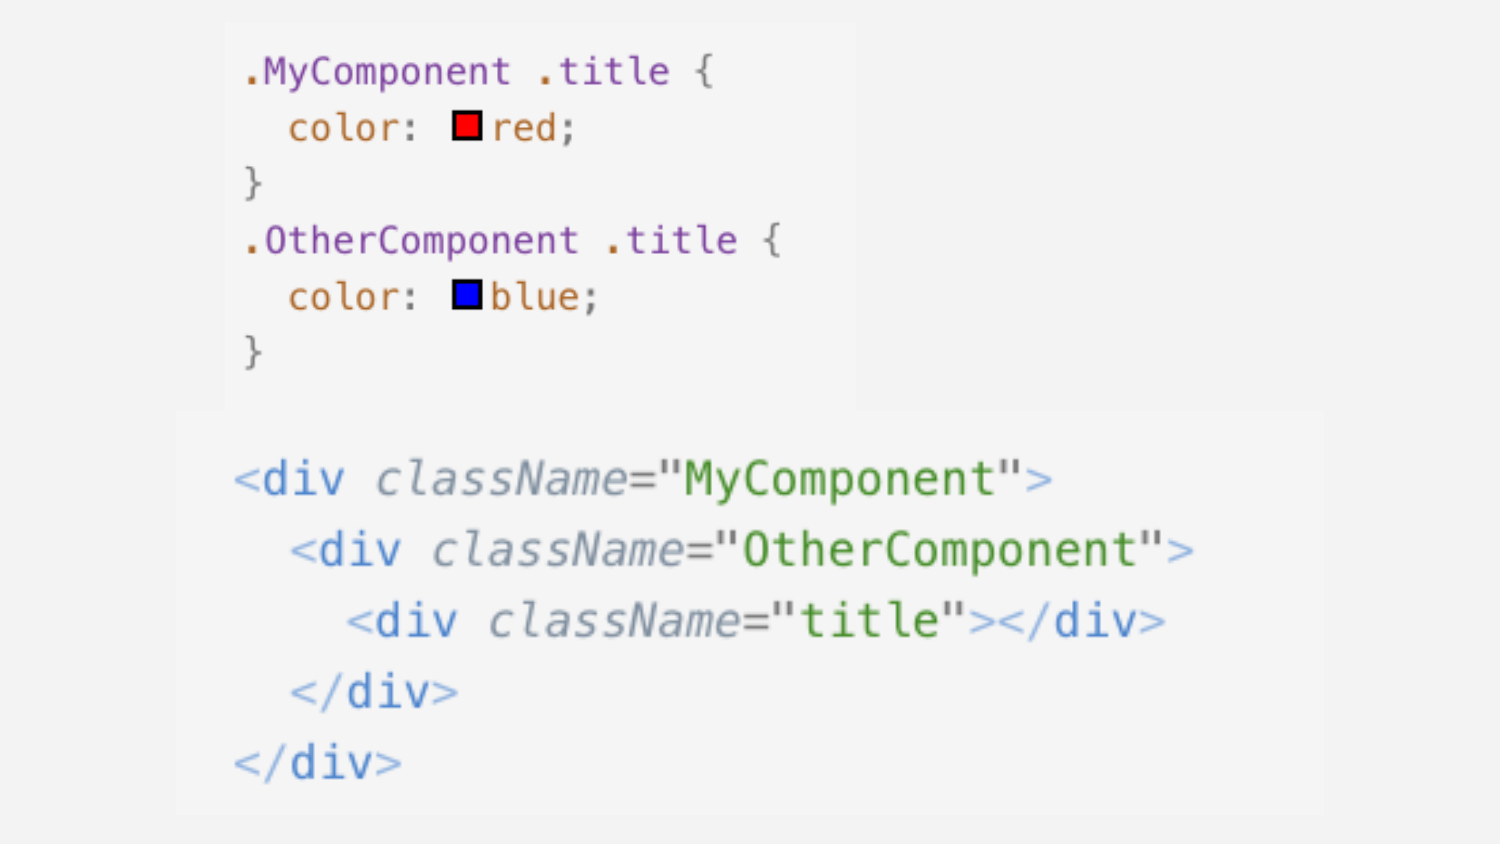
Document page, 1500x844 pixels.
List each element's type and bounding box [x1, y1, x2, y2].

picture [175, 22, 1325, 815]
